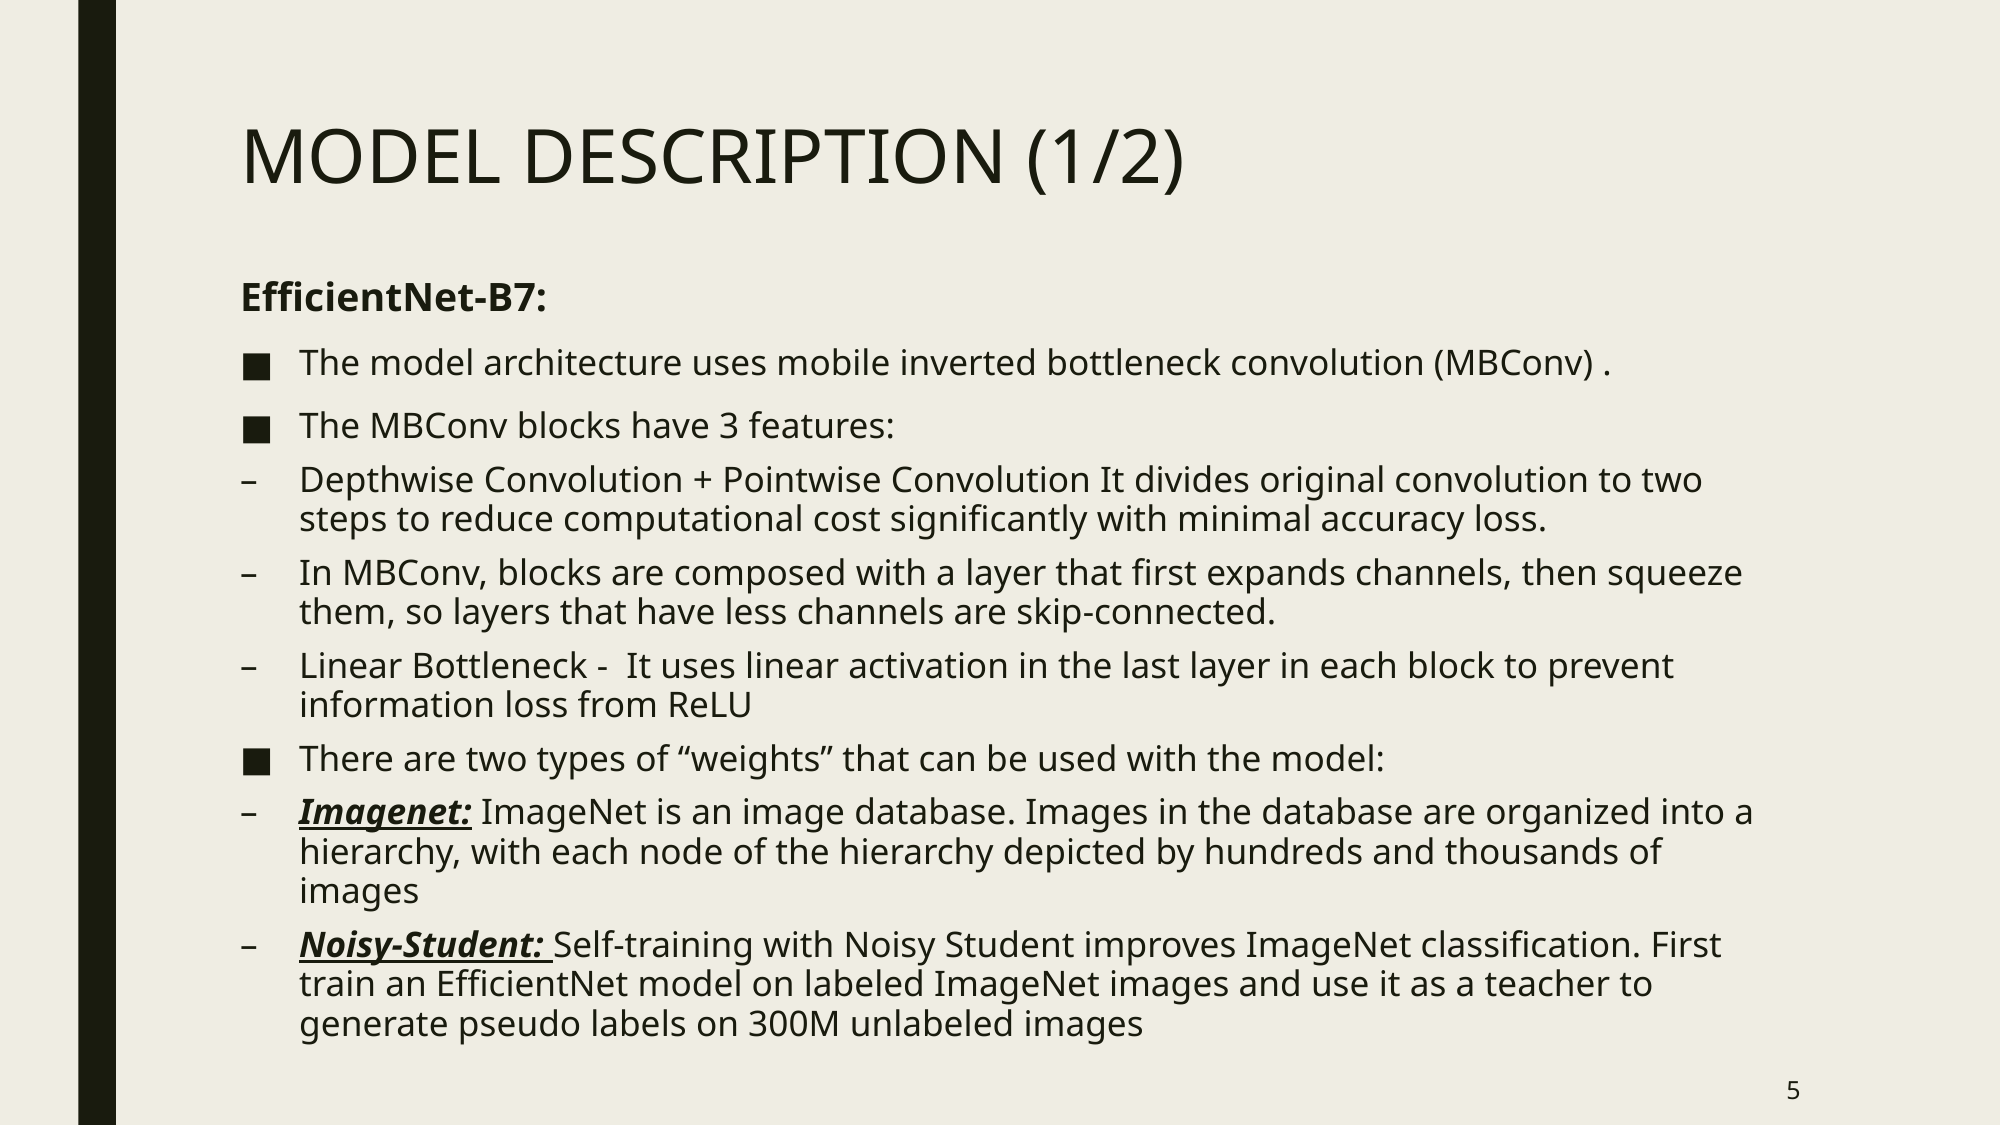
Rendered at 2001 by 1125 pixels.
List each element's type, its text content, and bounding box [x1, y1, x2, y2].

slide_number 5 [1553, 1058, 1816, 1125]
title MODEL DESCRIPTION (1/2) [225, 112, 1800, 227]
list EfficientNet-B7: The model architecture uses mobile inverted bottleneck convolution (MBConv) . The MBConv blocks have 3 features: Depthwise Convolution + Pointwise Convolution It divides original convolution to two steps to reduce computational cost significantly with minimal accuracy loss. In MBConv, blocks are composed with a layer that first expands channels, then squeeze them, so layers that have less channels are skip-connected. Linear Bottleneck - It uses linear activation in the last layer in each block to prevent information loss from ReLU There are two types of “weights” that can be used with the model: Imagenet: ImageNet is an image database. Images in the database are organized into a hierarchy, with each node of the hierarchy depicted by hundreds and thousands of images Noisy-Student: Self-training with Noisy Student improves ImageNet classification. First train an EfficientNet model on labeled ImageNet images and use it as a teacher to generate pseudo labels on 300M unlabeled images [225, 268, 1800, 1059]
